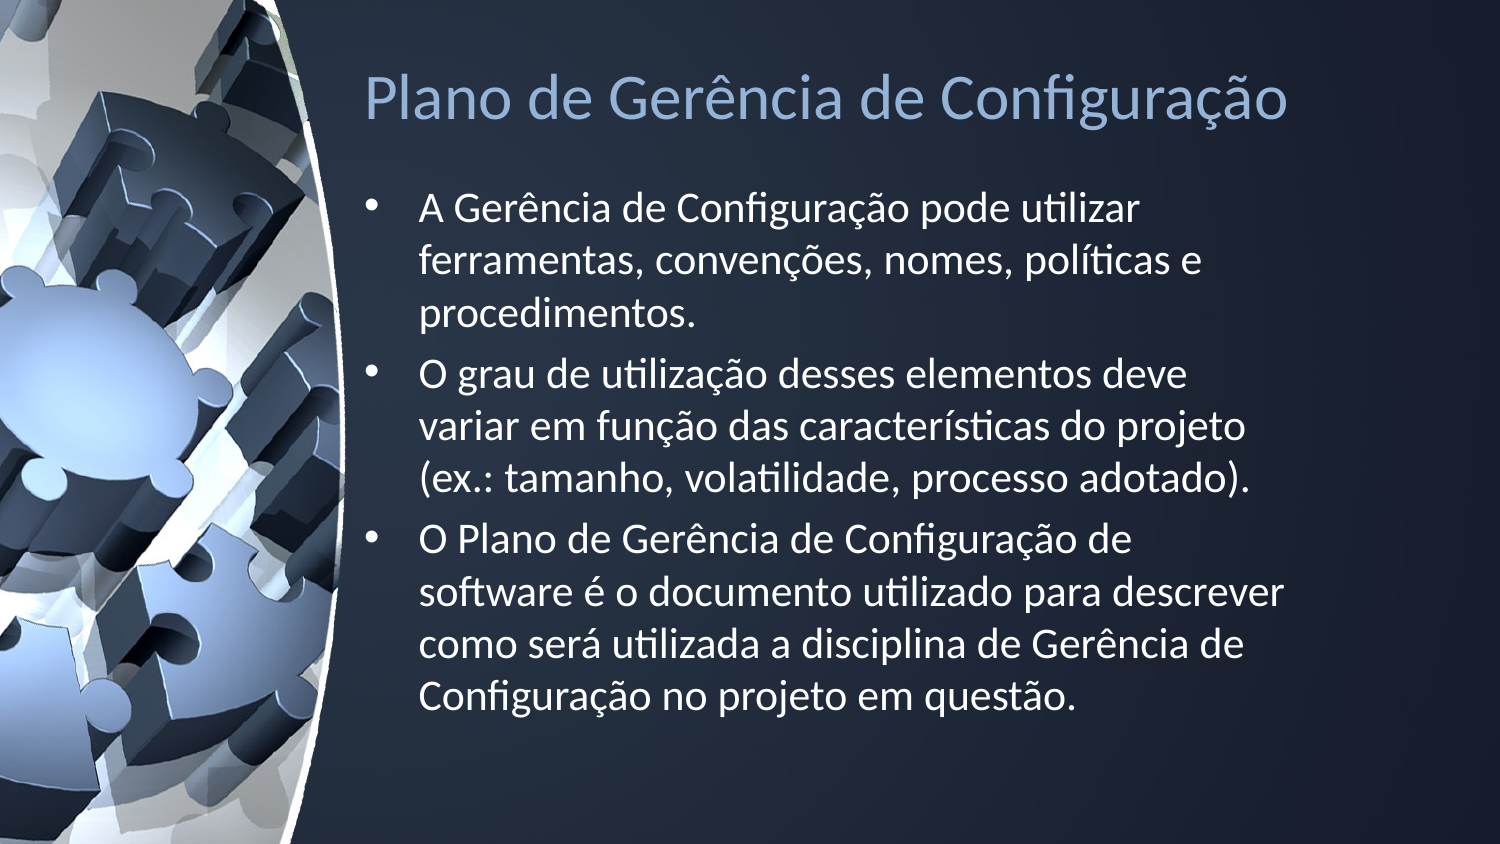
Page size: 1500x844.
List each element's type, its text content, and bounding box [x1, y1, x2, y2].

title Plano de Gerência de Configuração [349, 46, 1452, 141]
picture [0, 0, 1500, 844]
list A Gerência de Configuração pode utilizar ferramentas, convenções, nomes, políticas e procedimentos. O grau de utilização desses elementos deve variar em função das características do projeto (ex.: tamanho, volatilidade, processo adotado). O Plano de Gerência de Configuração de software é o documento utilizado para descrever como será utilizada a disciplina de Gerência de Configuração no projeto em questão. [349, 171, 1302, 773]
